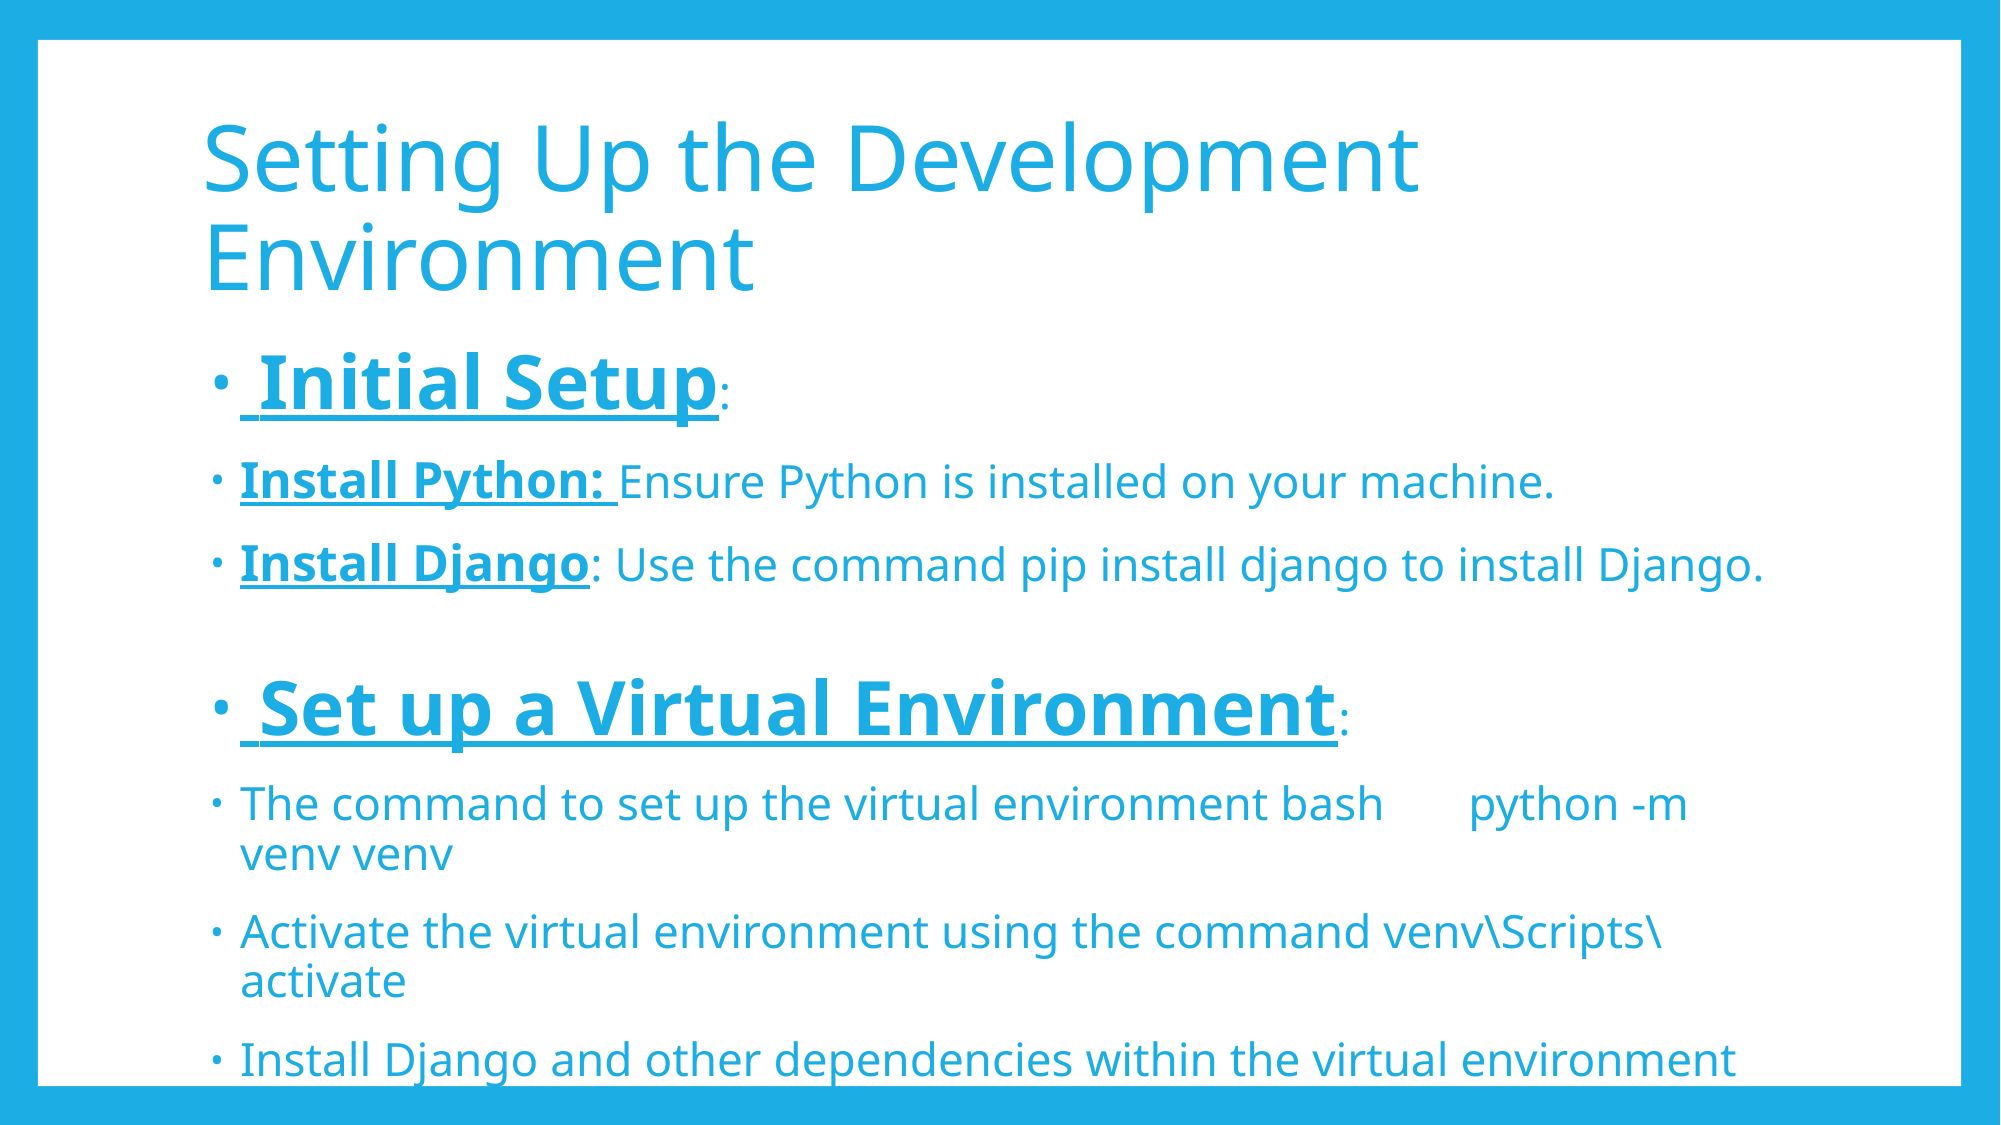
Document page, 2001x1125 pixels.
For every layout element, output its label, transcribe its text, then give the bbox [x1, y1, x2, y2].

title Setting Up the Development Environment [187, 99, 1808, 323]
list Initial Setup: Install Python: Ensure Python is installed on your machine. Install Django: Use the command pip install django to install Django. Set up a Virtual Environment: The command to set up the virtual environment bash python -m venv venv Activate the virtual environment using the command venv\Scripts\activate Install Django and other dependencies within the virtual environment [187, 337, 1808, 1000]
